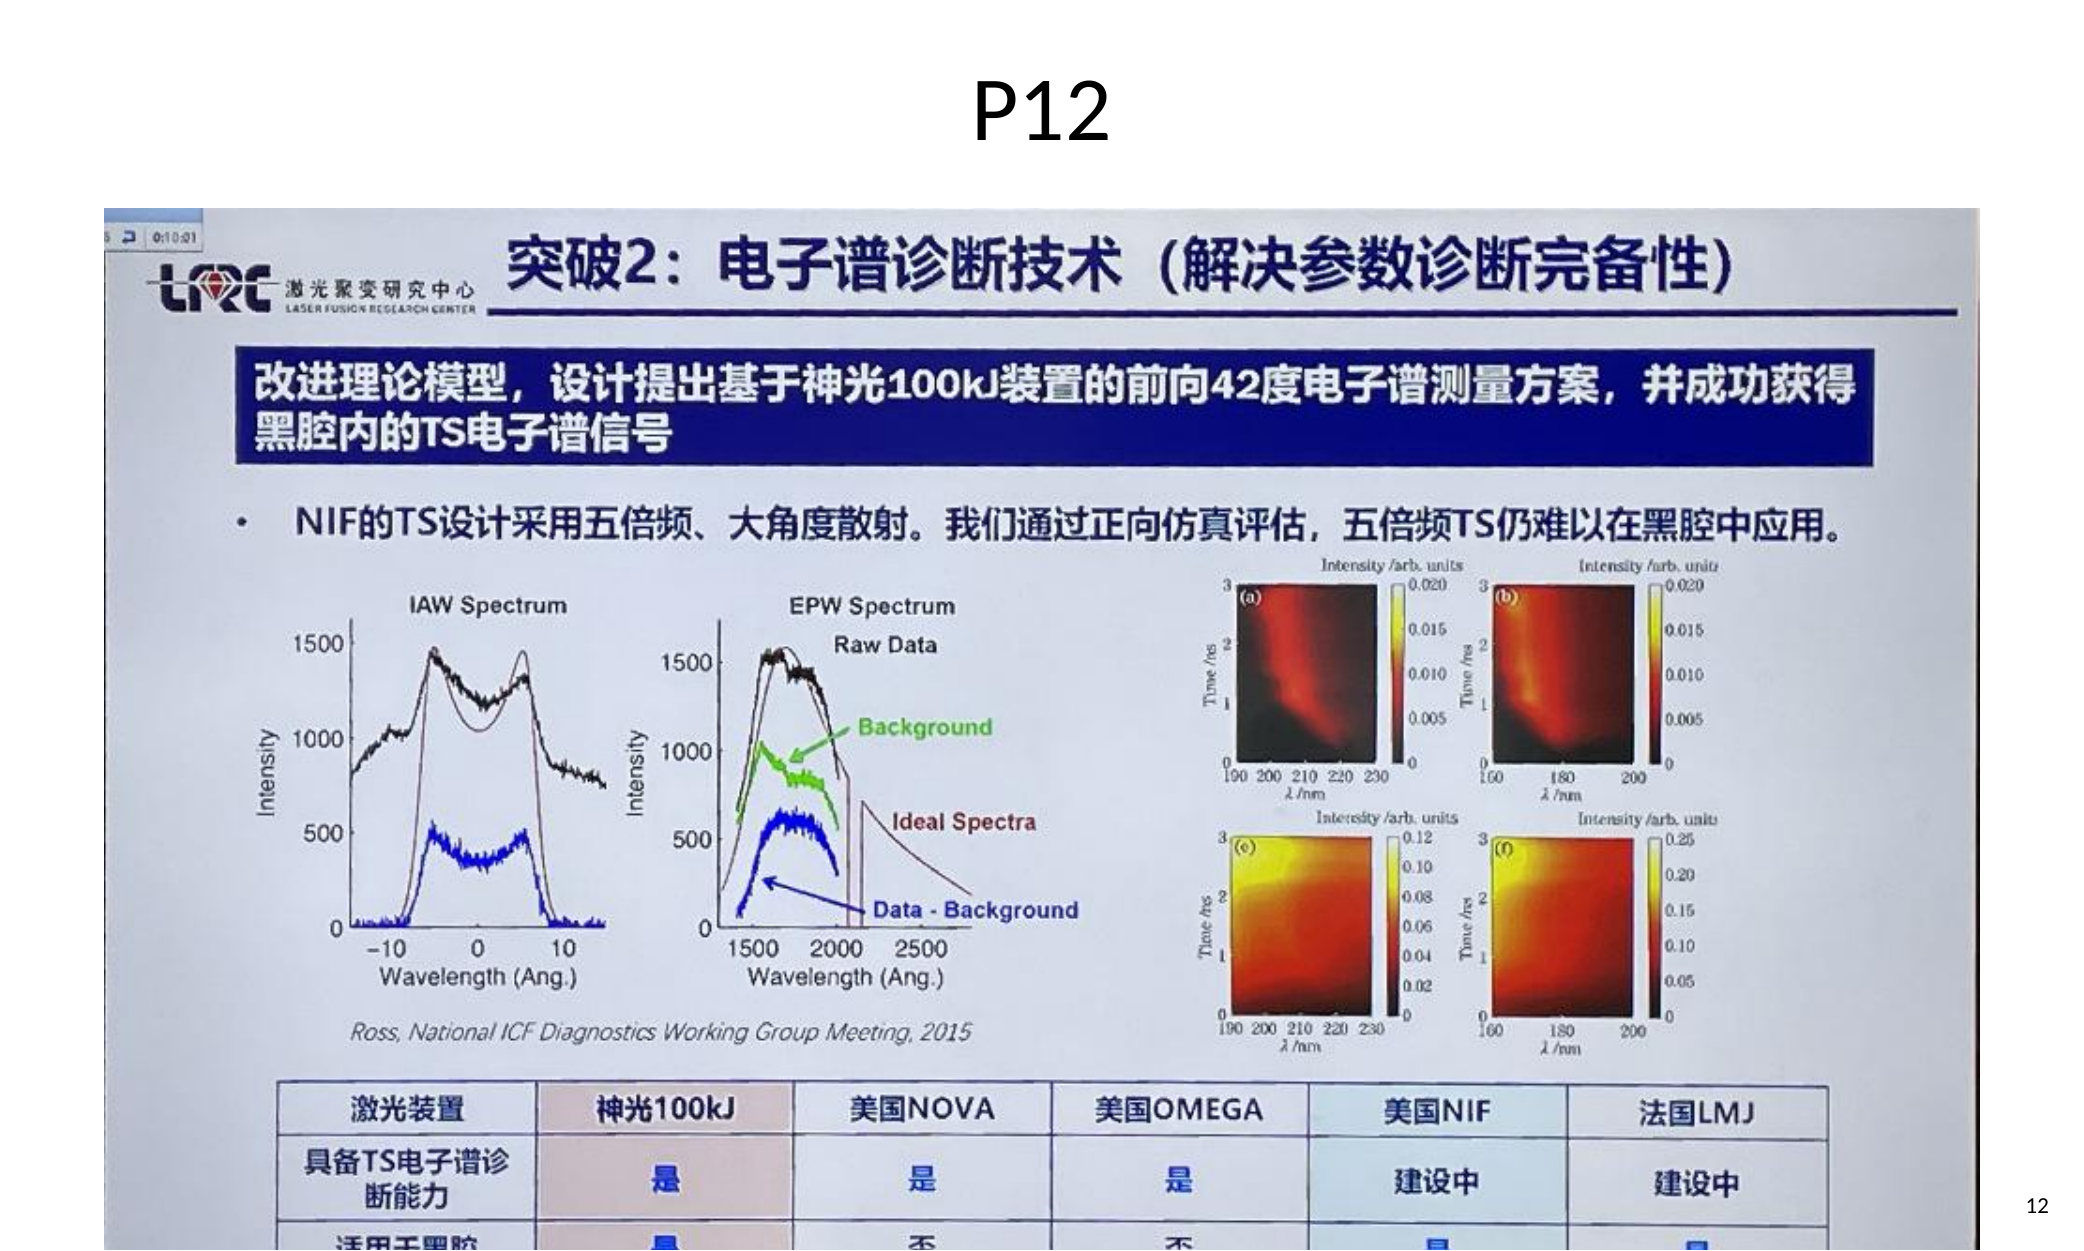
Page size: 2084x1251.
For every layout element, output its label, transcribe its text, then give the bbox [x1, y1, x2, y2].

picture [103, 208, 1980, 1250]
text_box 12 [2010, 1183, 2064, 1226]
